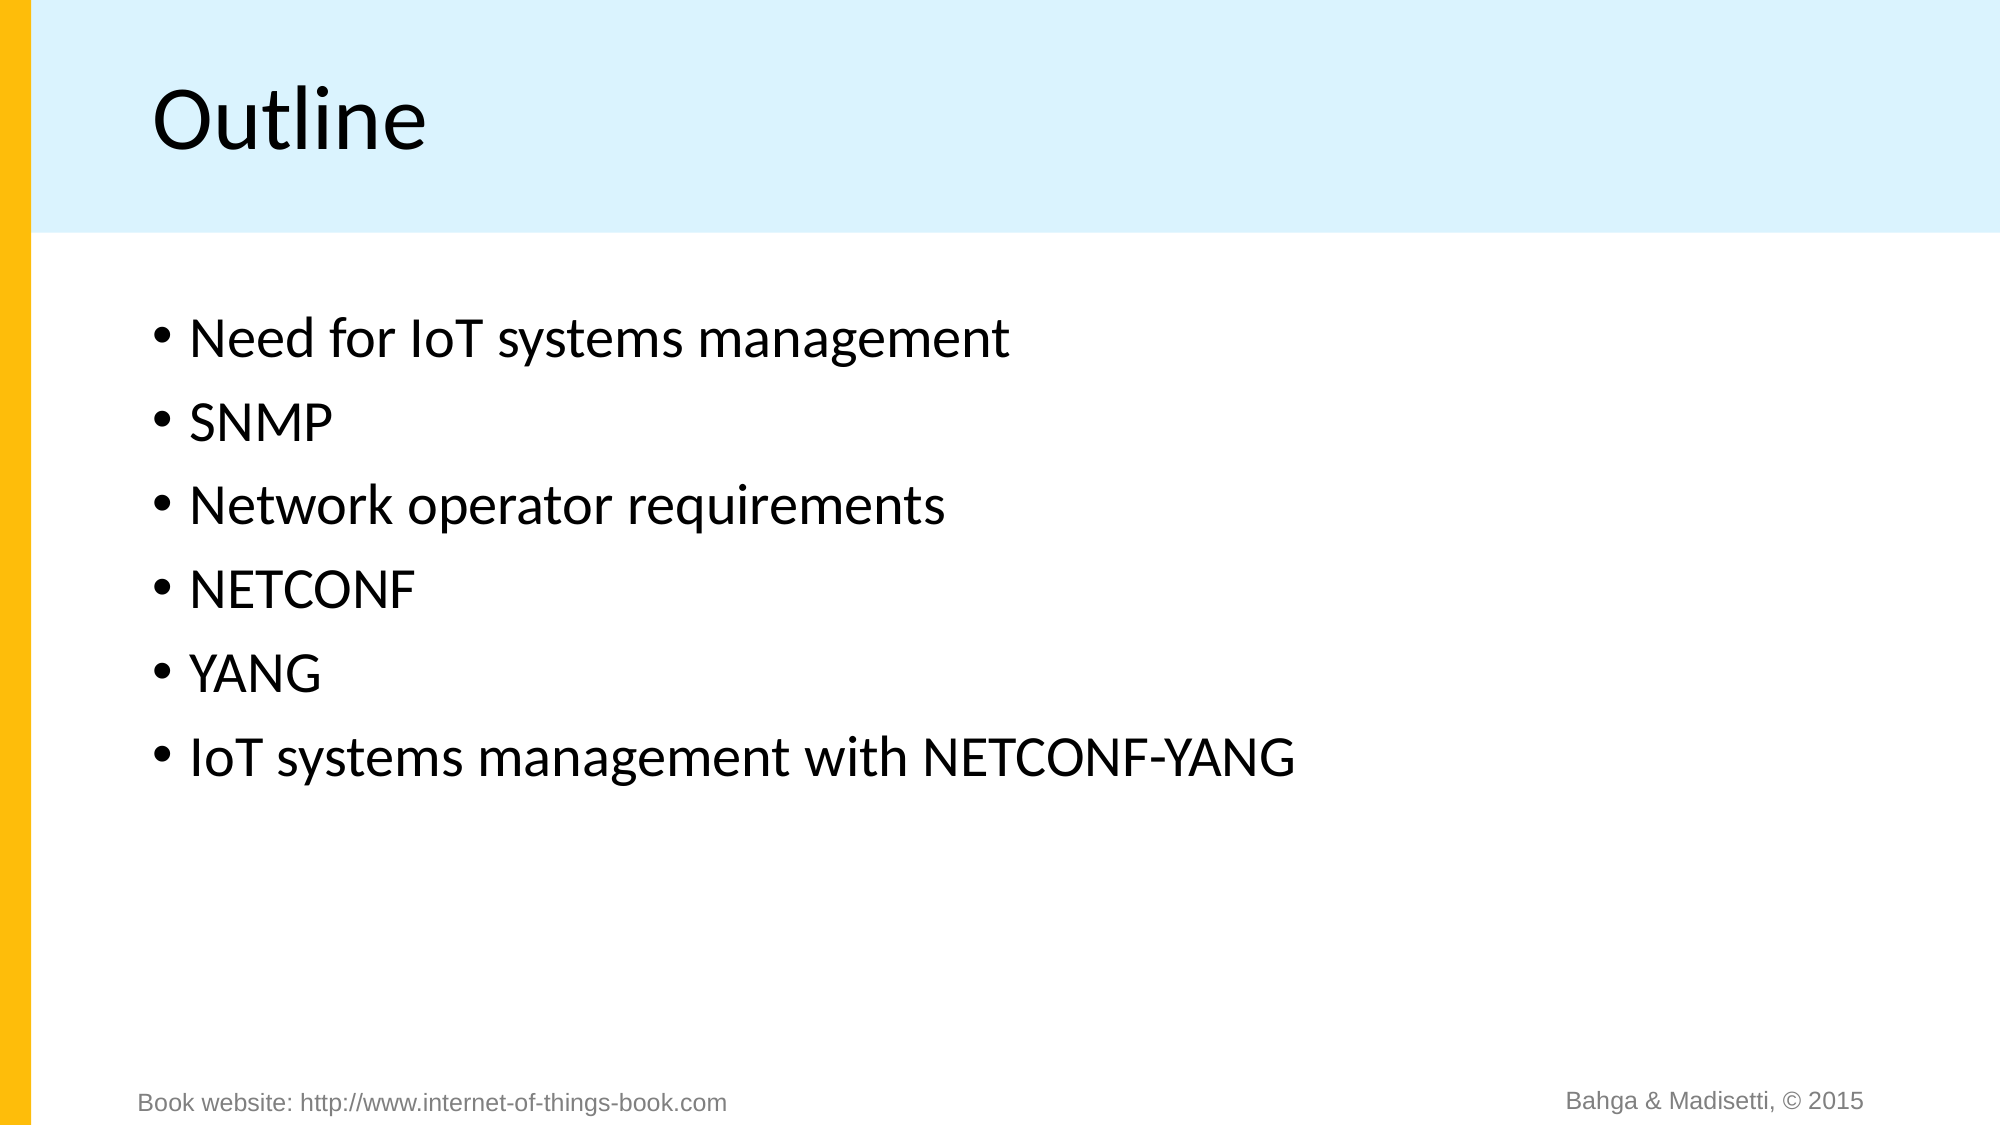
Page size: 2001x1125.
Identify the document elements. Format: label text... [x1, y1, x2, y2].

text_box [0, 0, 32, 1125]
text_box Bahga & Madisetti, © 2015 [1550, 1077, 1924, 1123]
list Need for IoT systems management SNMP Network operator requirements NETCONF YANG IoT systems management with NETCONF-YANG [137, 299, 1863, 1014]
text_box Book website: http://www.internet-of-things-book.com [122, 1079, 798, 1125]
text_box [32, 0, 2000, 234]
title Outline [137, 30, 1863, 209]
